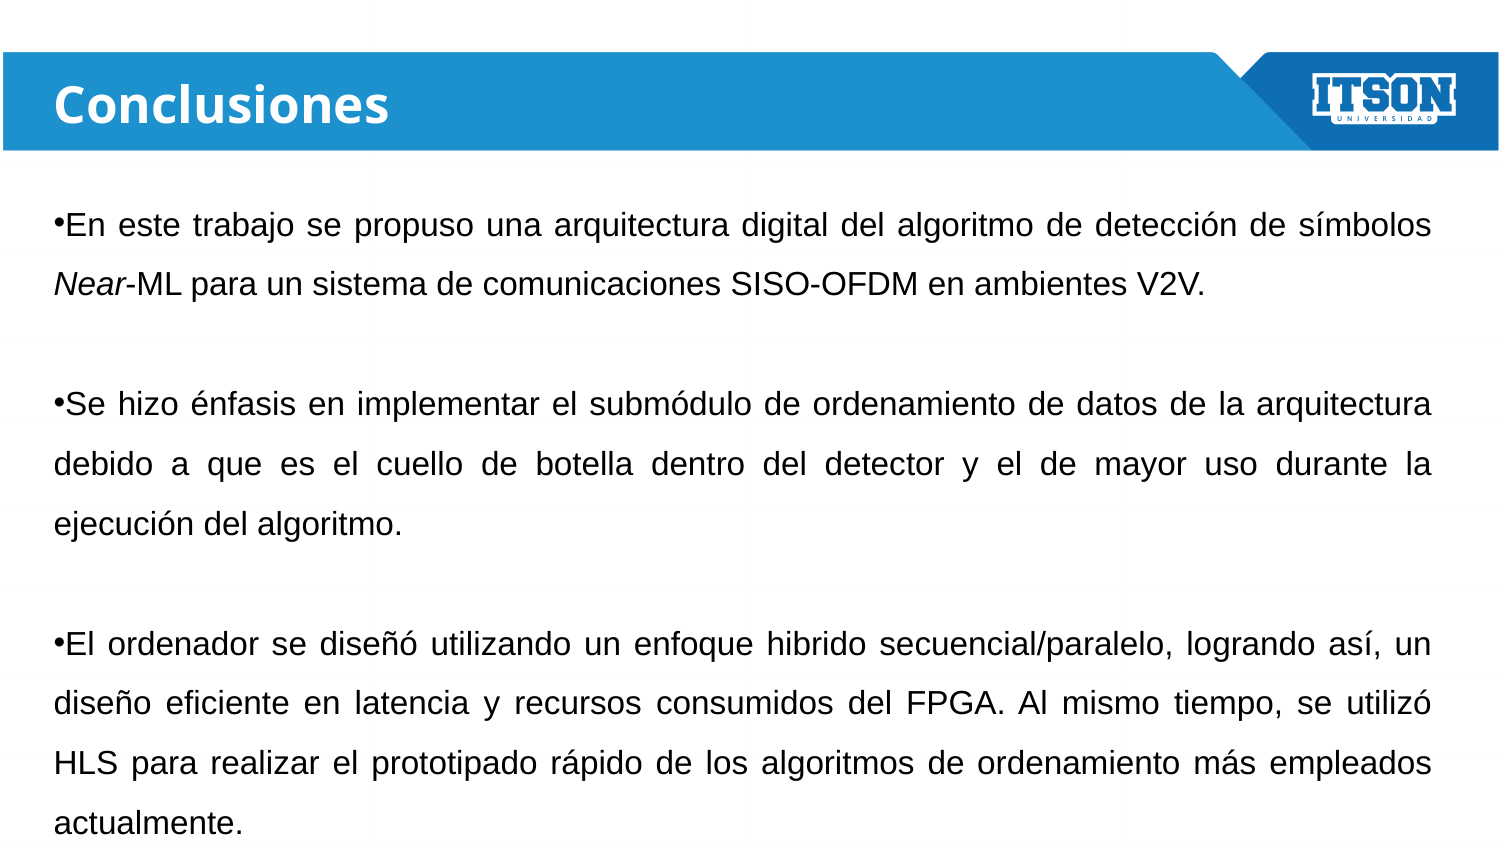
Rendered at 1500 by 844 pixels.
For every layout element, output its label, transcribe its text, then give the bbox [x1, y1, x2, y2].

picture [0, 0, 1500, 844]
list En este trabajo se propuso una arquitectura digital del algoritmo de detección de símbolos Near-ML para un sistema de comunicaciones SISO-OFDM en ambientes V2V. Se hizo énfasis en implementar el submódulo de ordenamiento de datos de la arquitectura debido a que es el cuello de botella dentro del detector y el de mayor uso durante la ejecución del algoritmo. El ordenador se diseñó utilizando un enfoque hibrido secuencial/paralelo, logrando así, un diseño eficiente en latencia y recursos consumidos del FPGA. Al mismo tiempo, se utilizó HLS para realizar el prototipado rápido de los algoritmos de ordenamiento más empleados actualmente. [38, 175, 1450, 808]
title Conclusiones [38, 71, 1200, 143]
